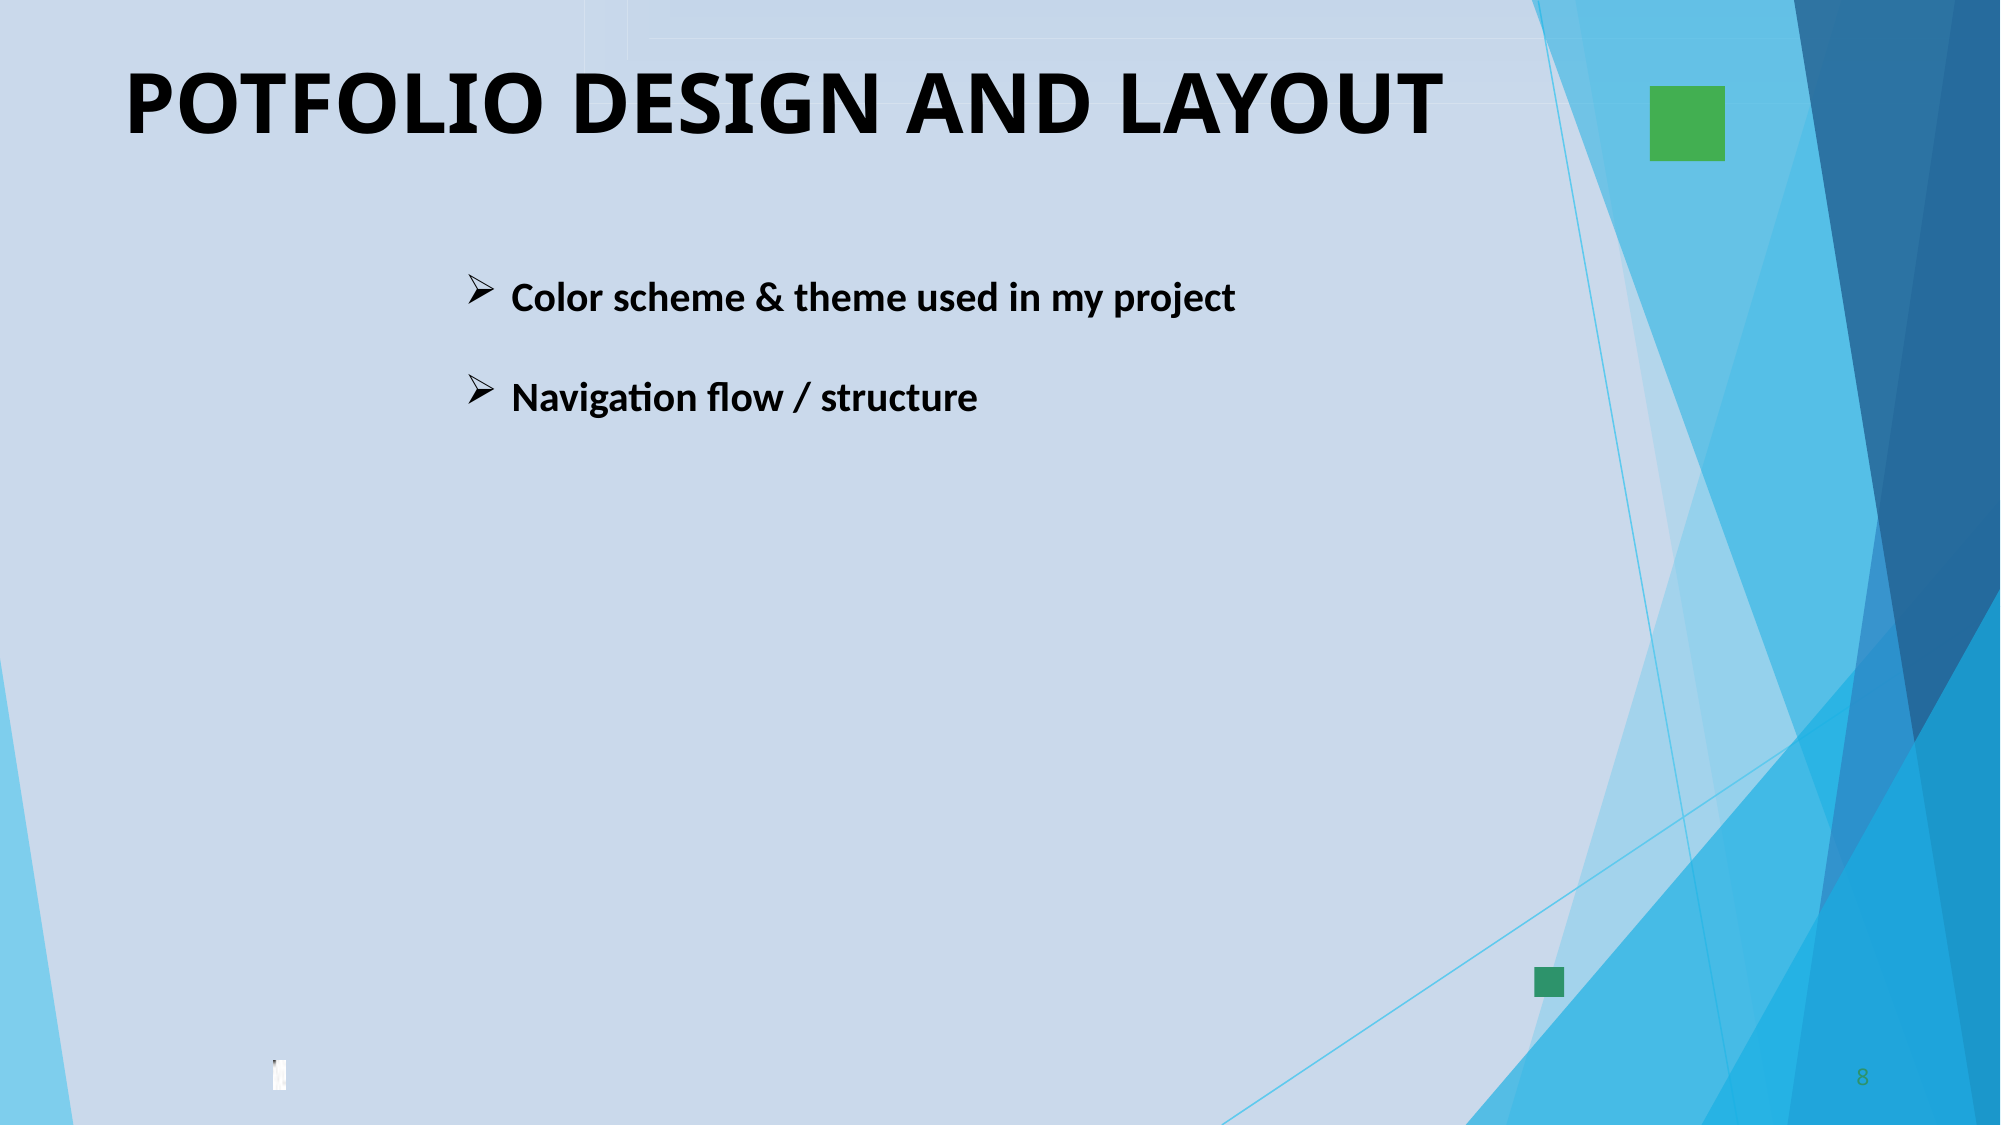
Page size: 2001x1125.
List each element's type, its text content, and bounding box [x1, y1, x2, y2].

text_box [1534, 967, 1565, 997]
text_box Color scheme & theme used in my project Navigation flow / structure [450, 262, 1595, 749]
text_box POTFOLIO DESIGN AND LAYOUT [121, 47, 1564, 150]
picture [273, 1060, 287, 1091]
text_box 8 [1849, 1061, 1888, 1095]
text_box [1649, 86, 1725, 162]
